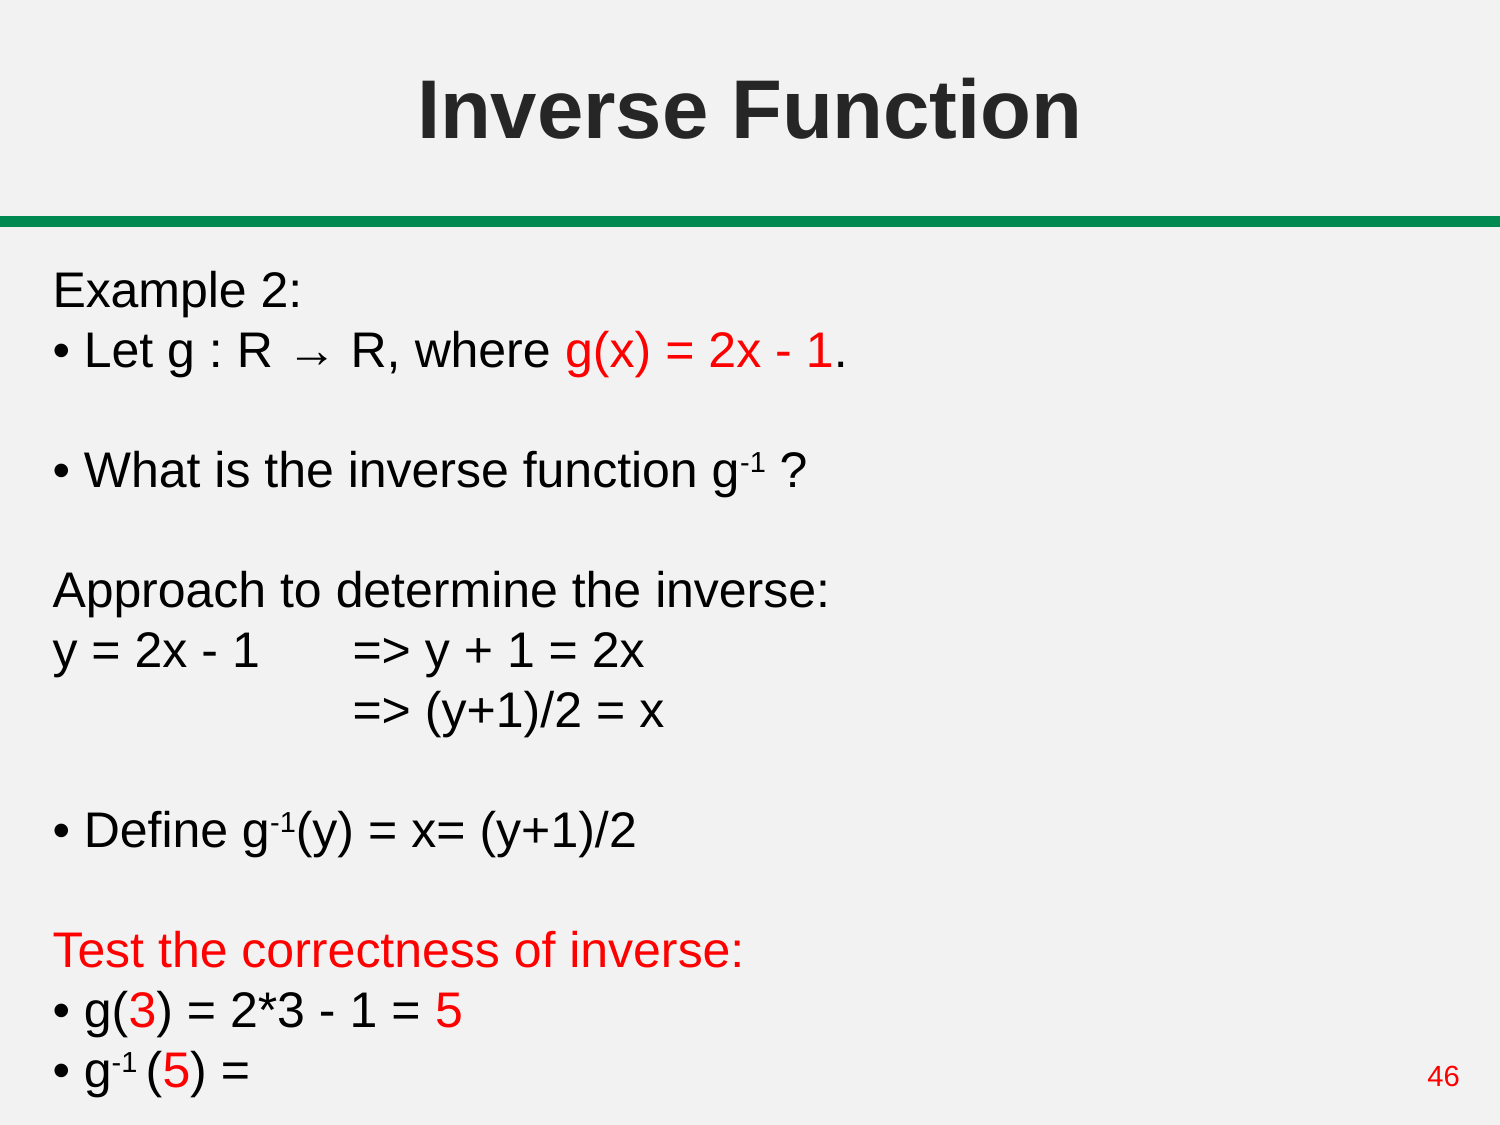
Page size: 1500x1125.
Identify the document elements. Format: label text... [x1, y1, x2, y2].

title Inverse Function [0, 0, 1500, 163]
text_box Example 2: • Let g : R → R, where g(x) = 2x - 1. • What is the inverse function g-1 ? Approach to determine the inverse: y = 2x - 1 => y + 1 = 2x => (y+1)/2 = x • Define g-1(y) = x= (y+1)/2 Test the correctness of inverse: • g(3) = 2*3 - 1 = 5 • g-1 (5) = [37, 249, 1463, 1105]
